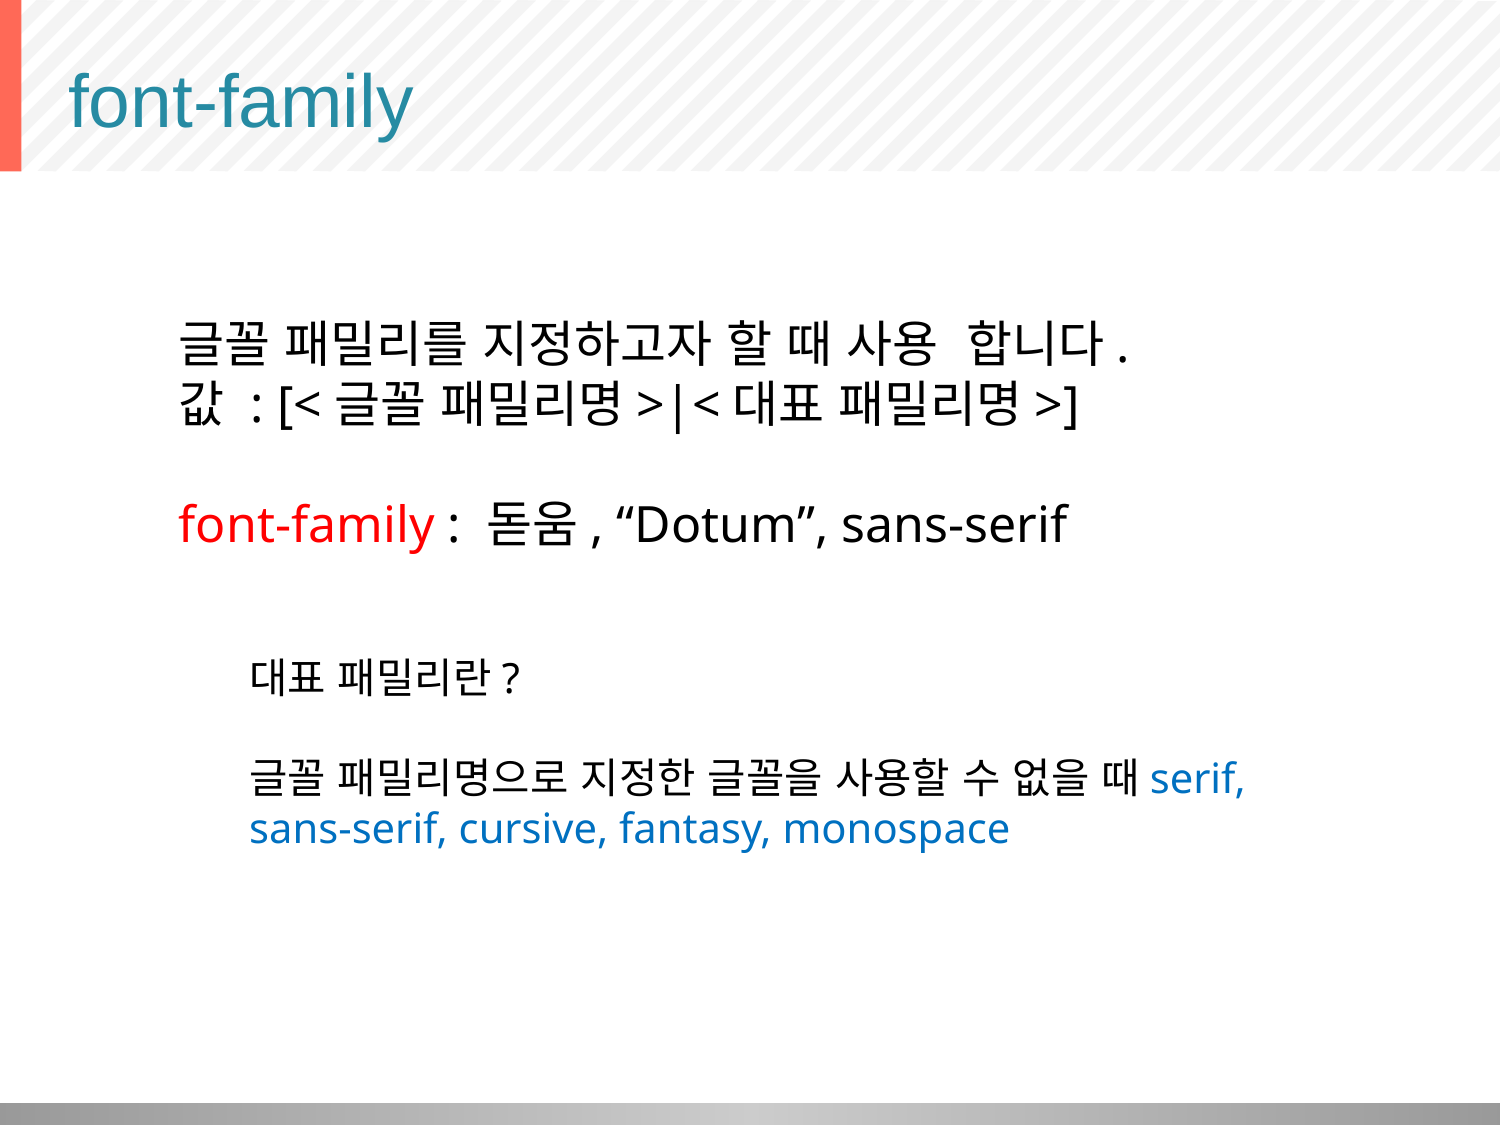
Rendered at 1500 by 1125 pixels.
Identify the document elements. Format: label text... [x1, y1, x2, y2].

text_box 글꼴 패밀리를 지정하고자 할 때 사용 합니다. 값 : [<글꼴 패밀리명>|<대표 패밀리명>] font-family : 돋움, “Dotum”, sans-serif [164, 304, 1313, 560]
title font-family [53, 20, 1444, 175]
text_box 대표 패밀리란? 글꼴 패밀리명으로 지정한 글꼴을 사용할 수 없을 때serif, sans-serif, cursive, fantasy, monospace [234, 644, 1301, 860]
